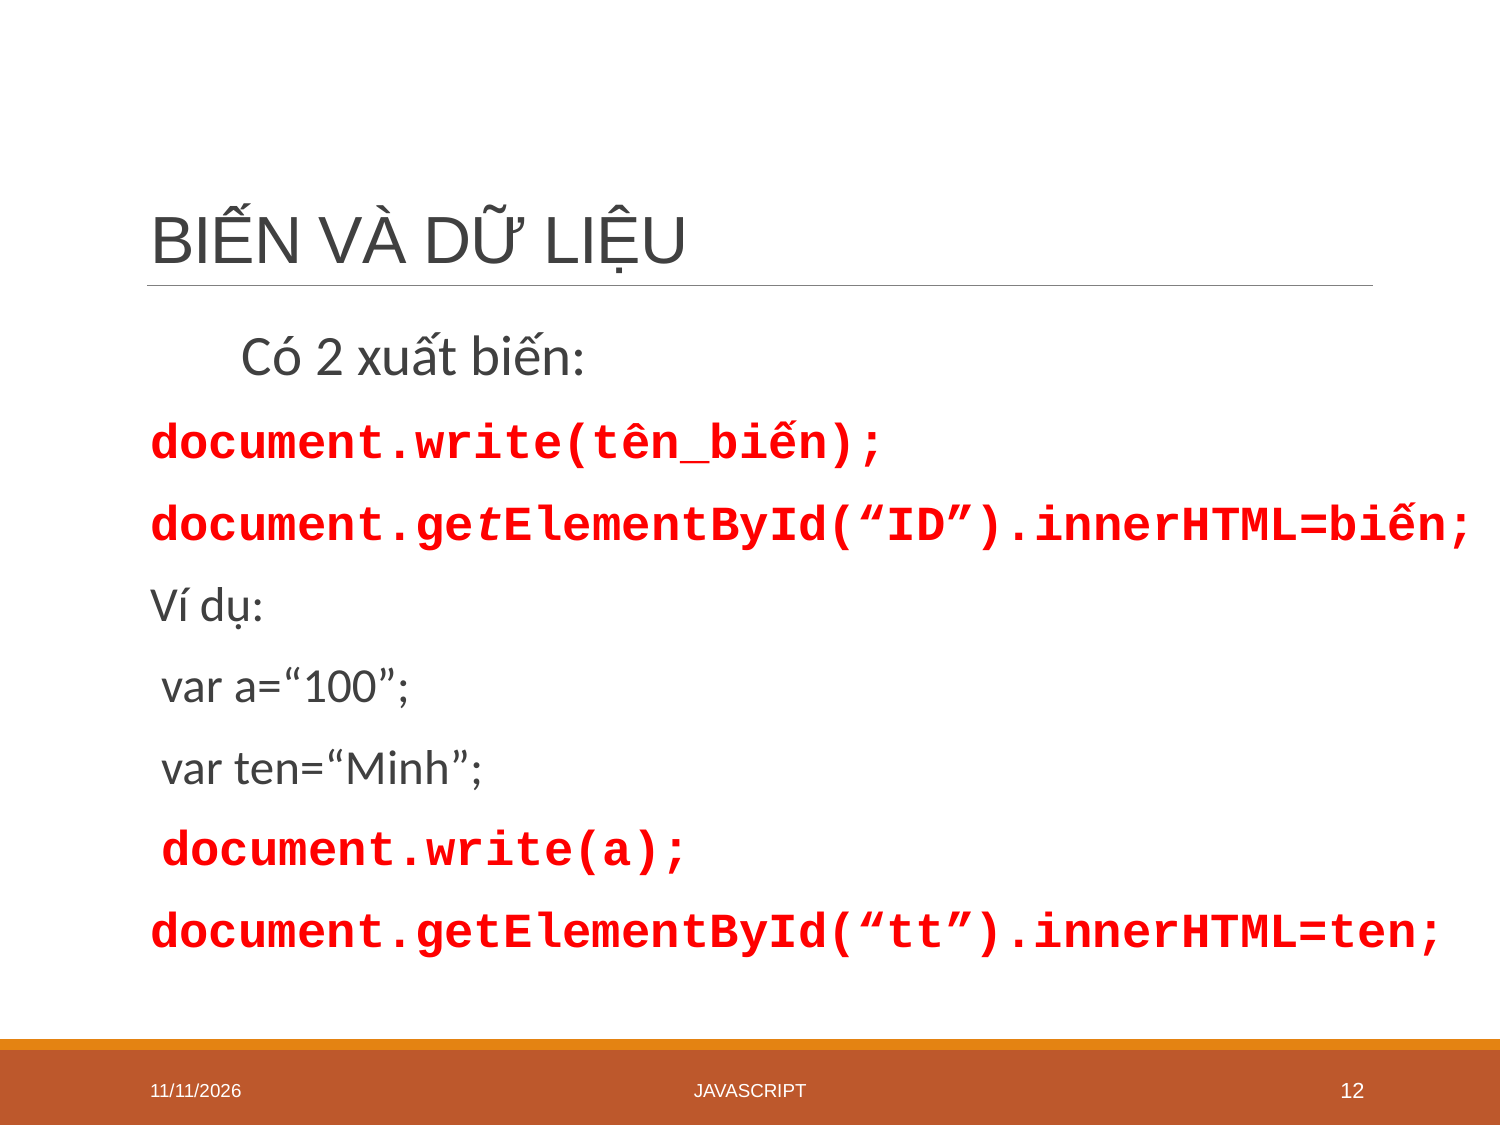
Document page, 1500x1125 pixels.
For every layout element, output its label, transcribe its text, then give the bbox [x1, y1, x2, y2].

list Có 2 xuất biến: document.write(tên_biến); document.getElementById(“ID”).innerHTML=biến; Ví dụ: var a=“100”; var ten=“Minh”; document.write(a); document.getElementById(“tt”).innerHTML=ten; [150, 318, 1500, 1007]
title BIẾN VÀ DỮ LIỆU [135, 47, 1373, 285]
footer JavaScript [453, 1059, 1047, 1120]
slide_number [135, 1059, 440, 1120]
slide_number 12 [1218, 1059, 1380, 1120]
